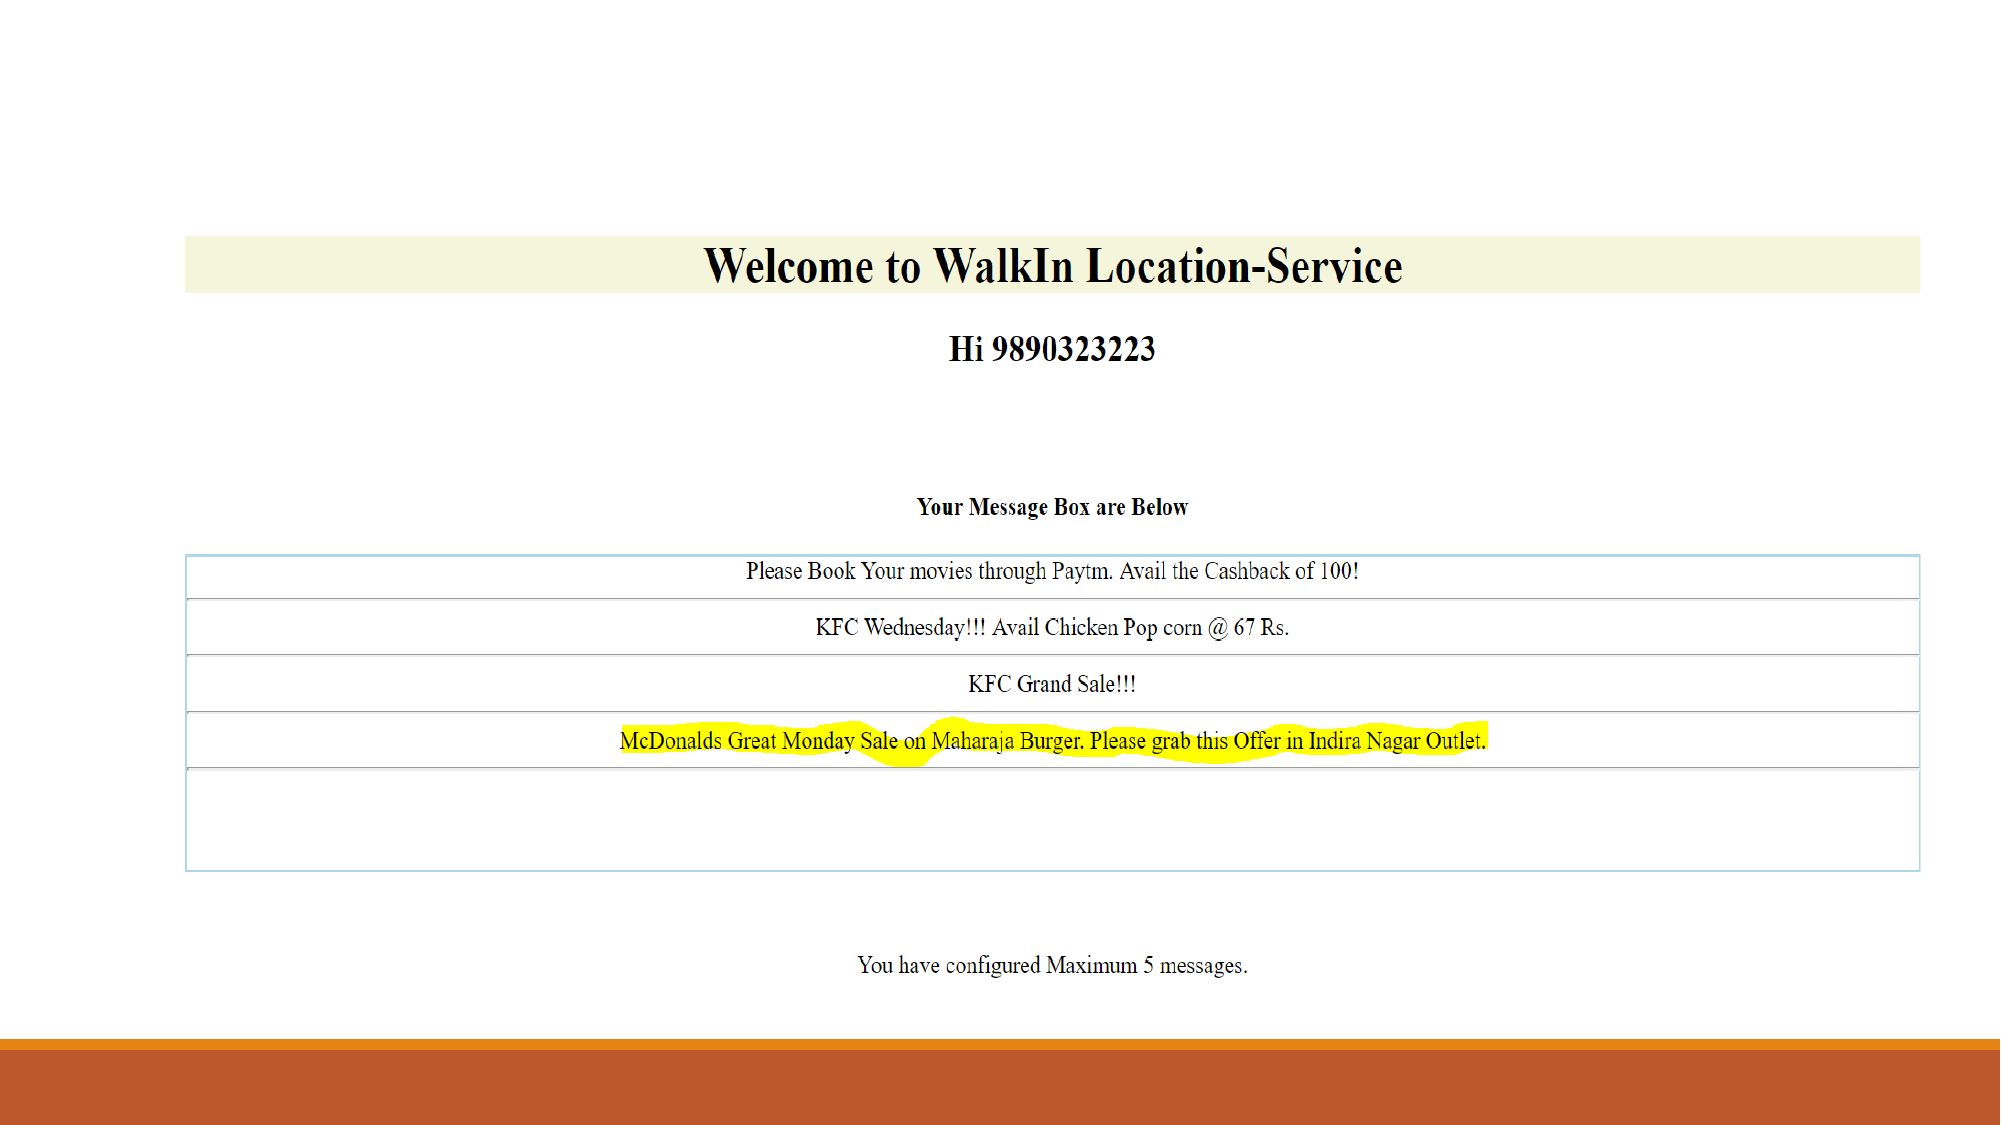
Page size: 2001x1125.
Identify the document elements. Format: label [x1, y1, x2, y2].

picture [179, 105, 1932, 983]
